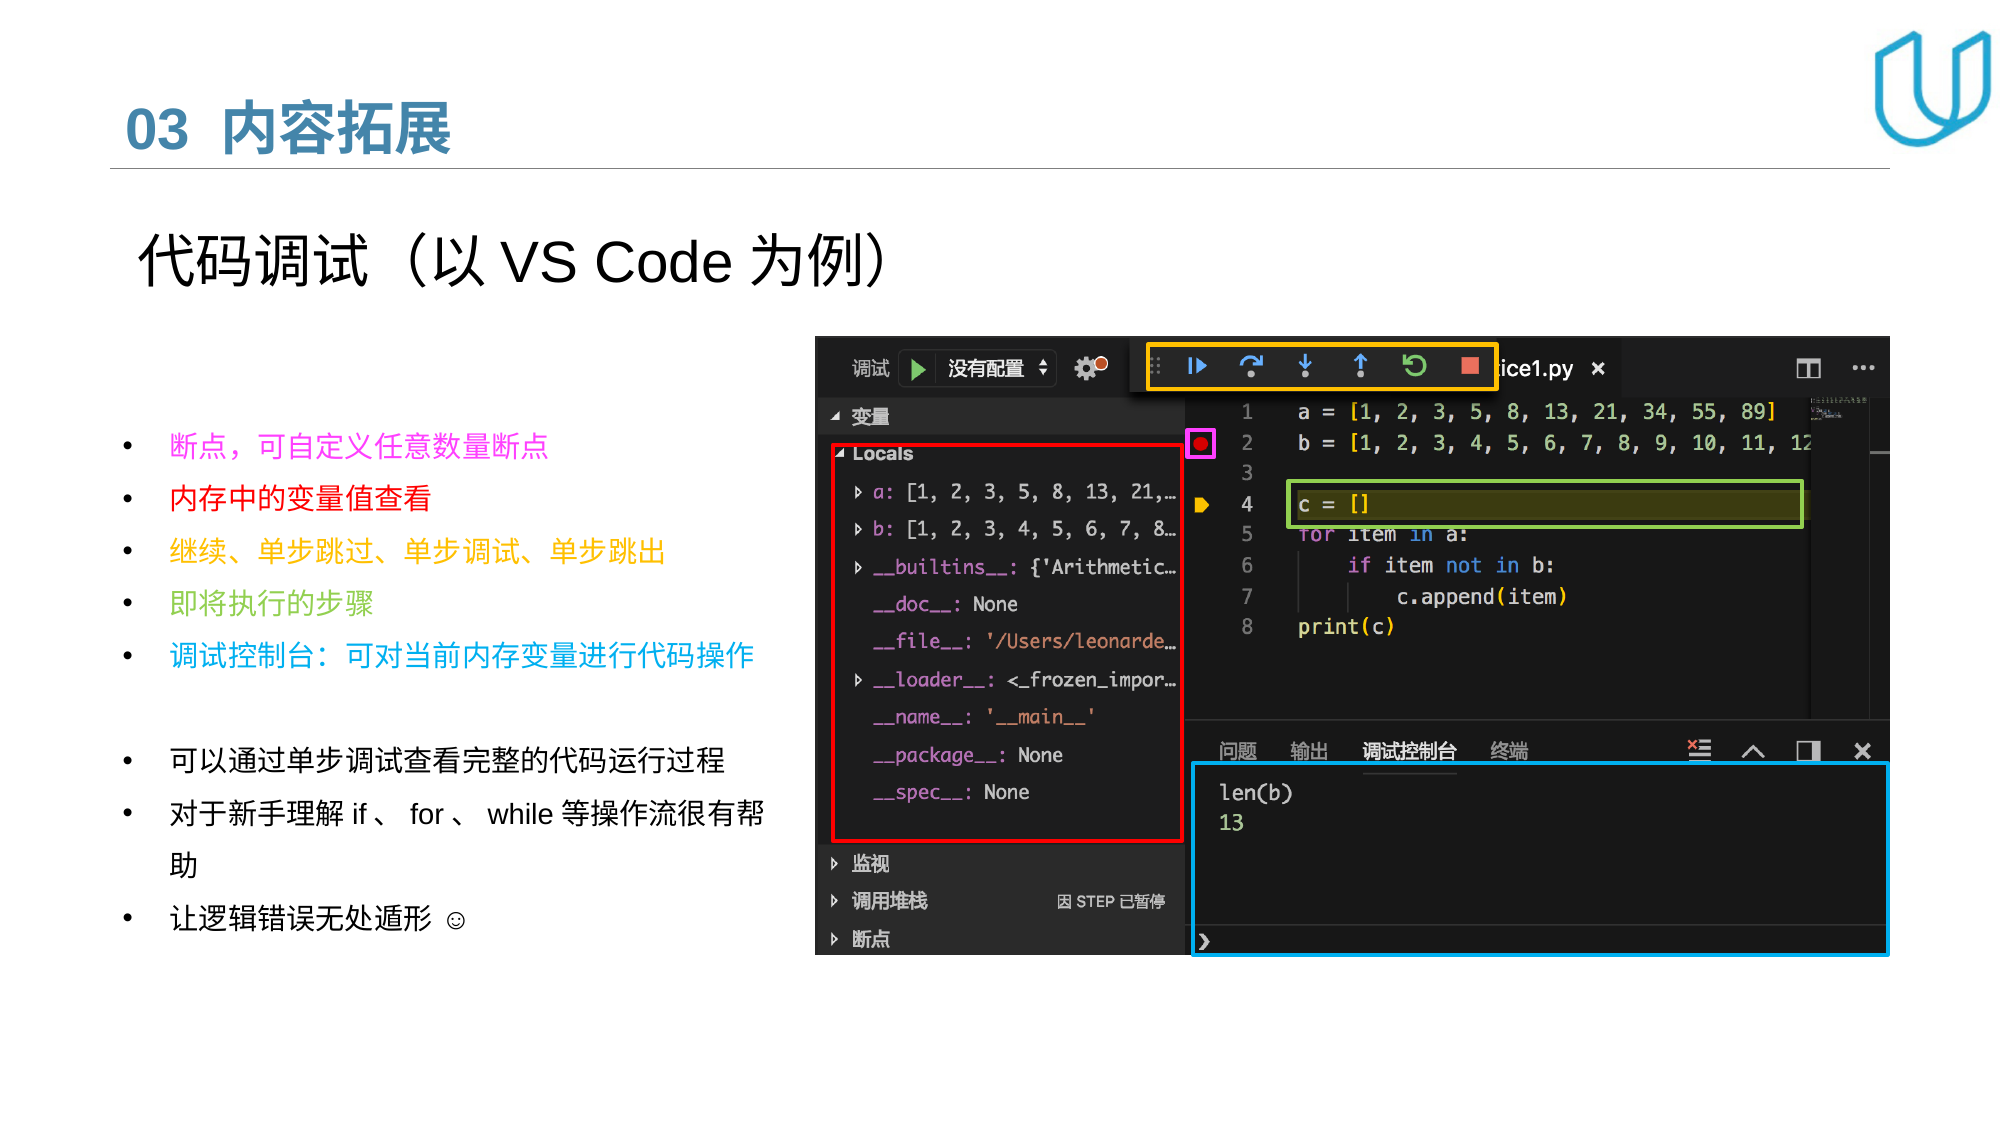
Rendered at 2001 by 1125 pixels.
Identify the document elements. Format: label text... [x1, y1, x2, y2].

text_box 断点，可自定义任意数量断点 内存中的变量值查看 继续、单步跳过、单步调试、单步跳出 即将执行的步骤 调试控制台：可对当前内存变量进行代码操作 可以通过单步调试查看完整的代码运行过程 对于新手理解if、for、while等操作流很有帮助 让逻辑错误无处遁形 ☺ [107, 402, 785, 889]
text_box 代码调试（以VS Code为例） [126, 183, 1916, 289]
title 03 内容拓展 [109, 0, 1890, 169]
picture [1196, 766, 1885, 952]
picture [815, 336, 1890, 955]
picture [1863, 21, 2000, 154]
